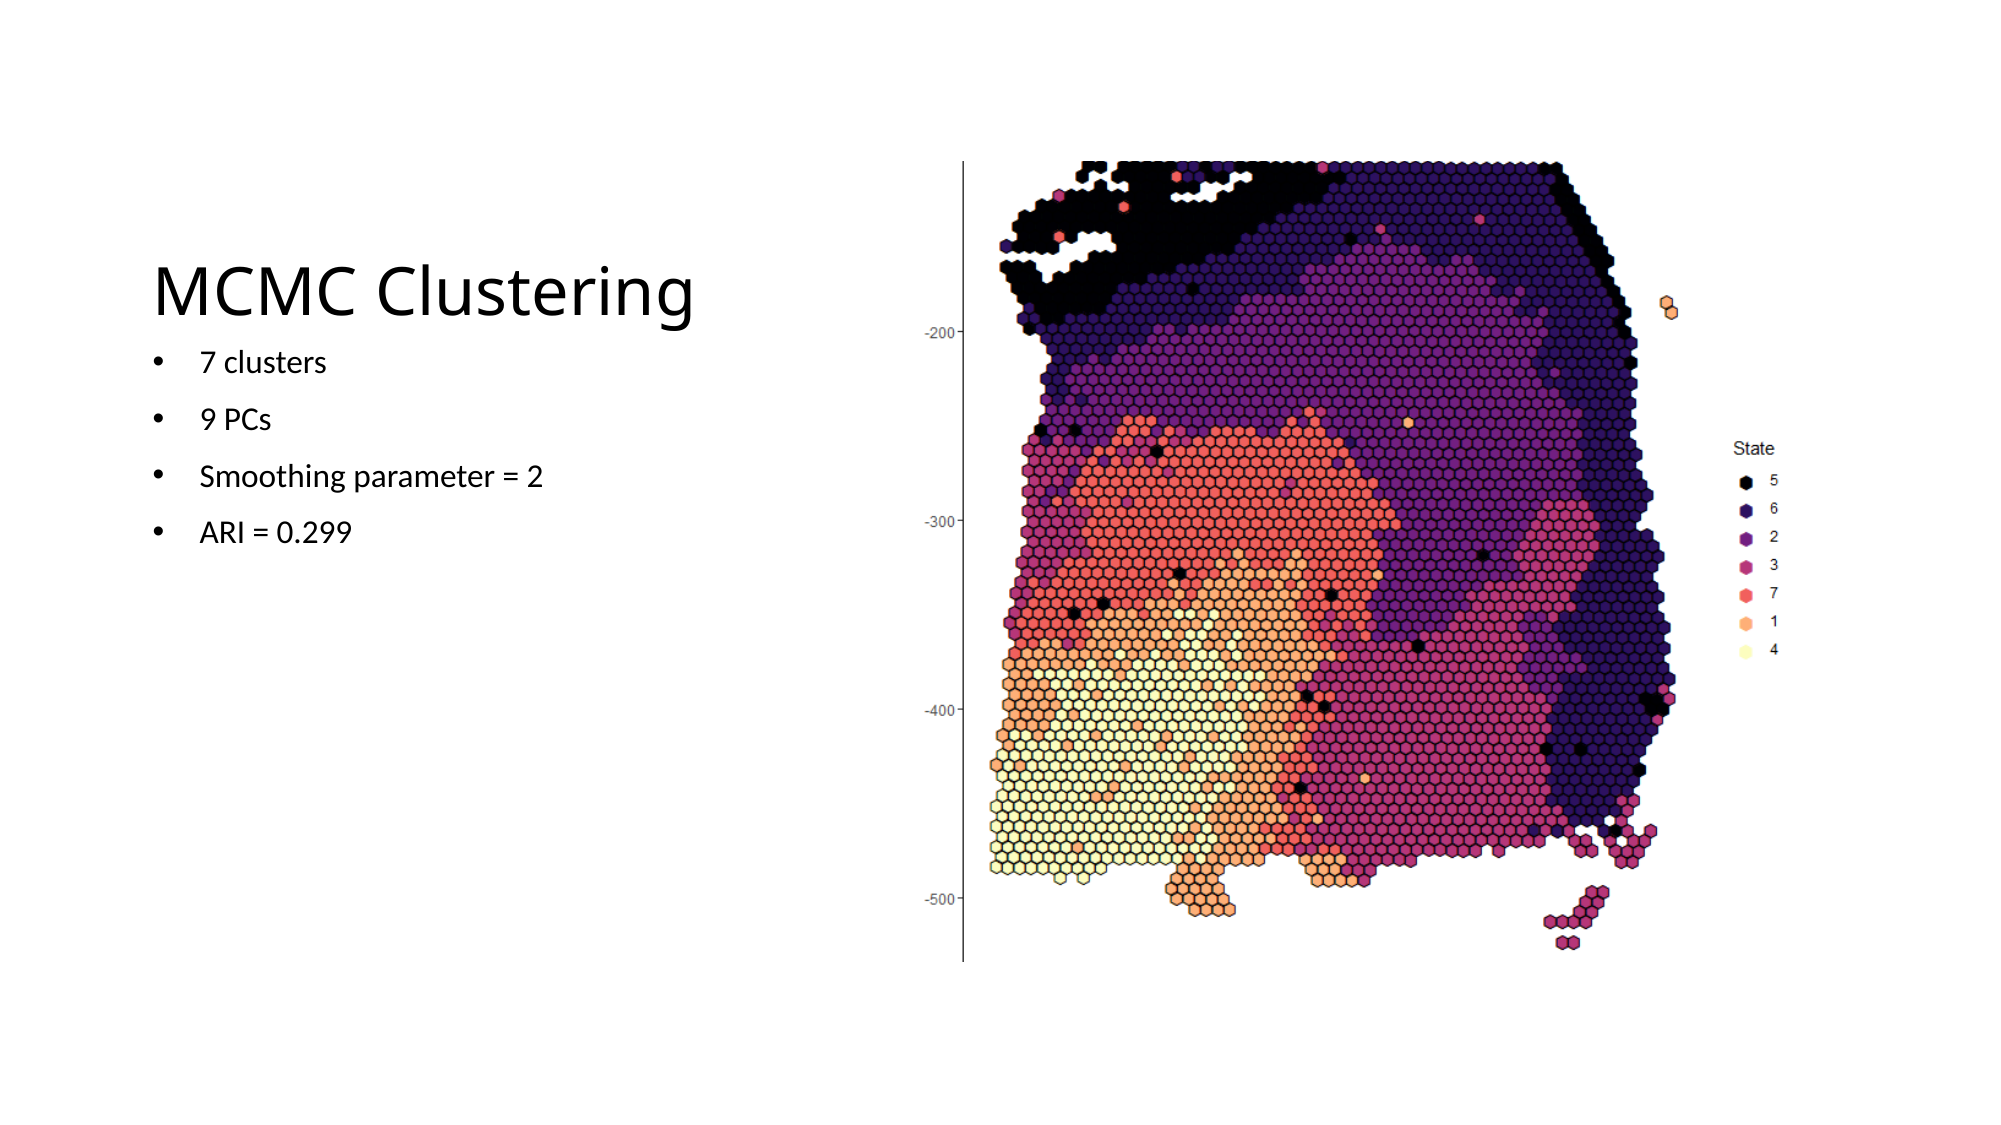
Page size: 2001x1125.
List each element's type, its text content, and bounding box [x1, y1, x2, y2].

picture [850, 161, 1863, 962]
title MCMC Clustering [137, 75, 783, 337]
list 7 clusters 9 PCs Smoothing parameter = 2 ARI = 0.299 [137, 337, 783, 963]
